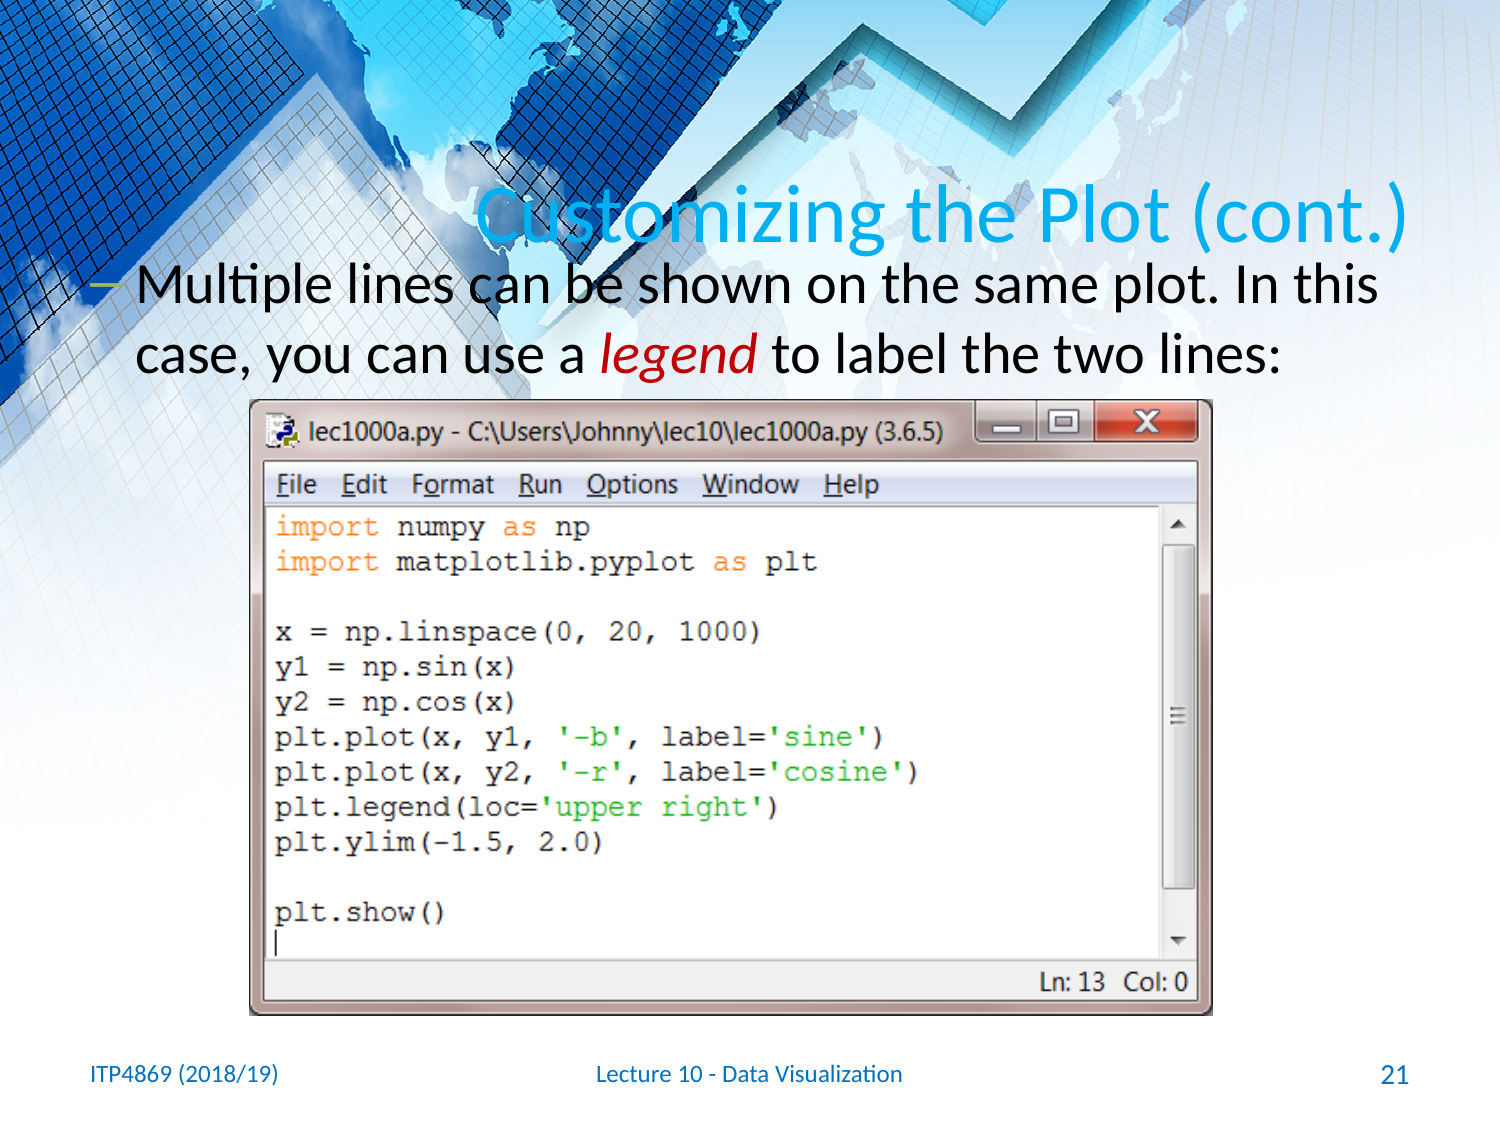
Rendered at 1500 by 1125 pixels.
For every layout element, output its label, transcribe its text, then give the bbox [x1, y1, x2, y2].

title Customizing the Plot (cont.) [73, 128, 1427, 290]
footer Lecture 10 - Data Visualization [512, 1042, 988, 1103]
list Multiple lines can be shown on the same plot. In this case, you can use a legend to label the two lines: [75, 237, 1425, 1038]
picture [0, 0, 1500, 1125]
slide_number ITP4869 (2018/19) [75, 1042, 425, 1103]
slide_number 21 [1074, 1042, 1425, 1103]
